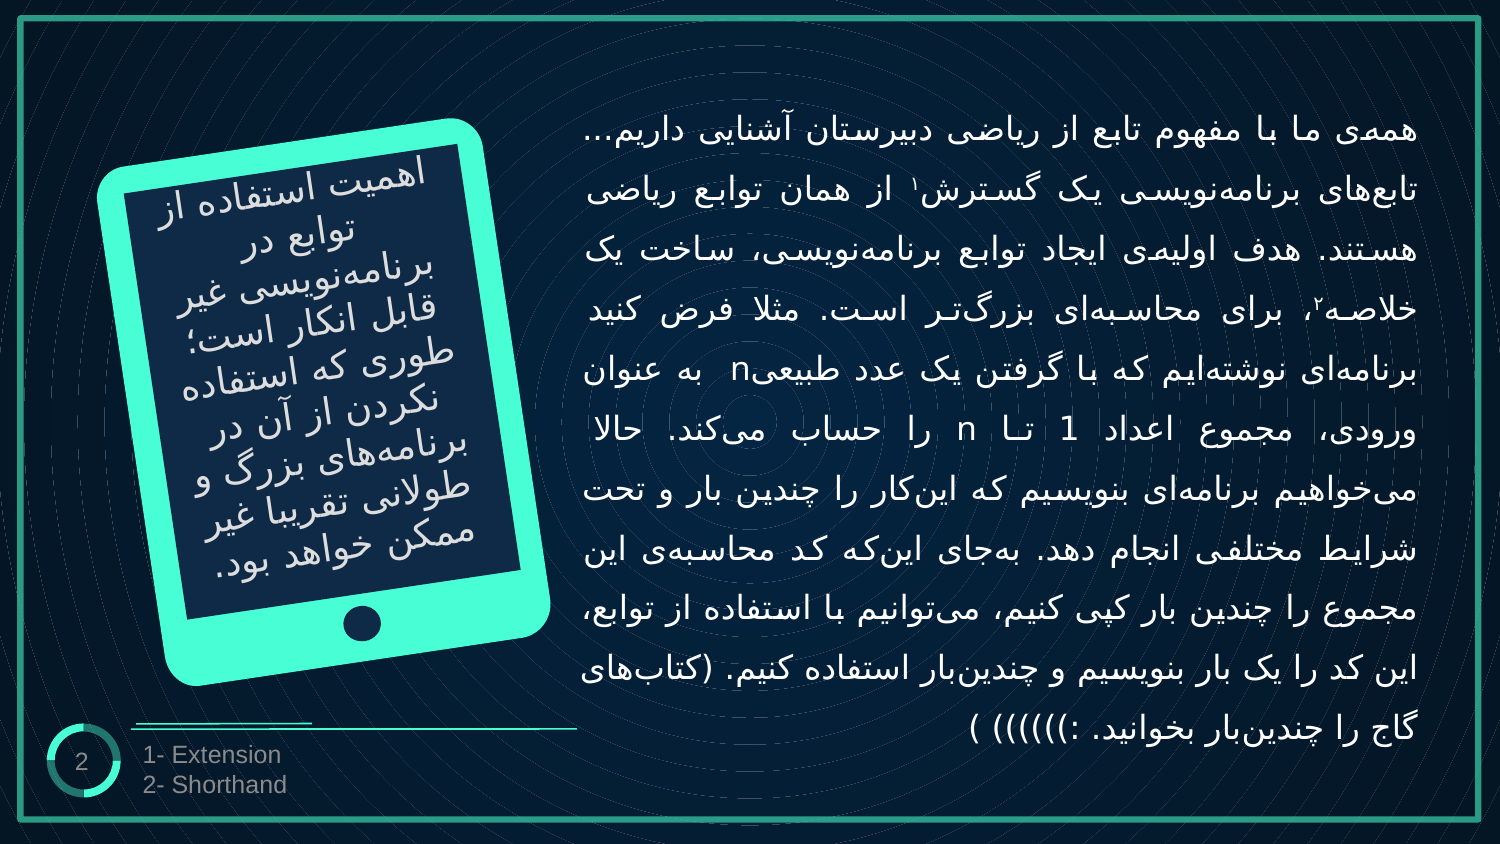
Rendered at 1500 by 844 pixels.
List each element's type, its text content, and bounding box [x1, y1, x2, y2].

footer 1- Extension 2- Shorthand [130, 734, 577, 814]
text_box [128, 139, 519, 665]
slide_number 2 [46, 725, 118, 797]
text_box همه‌ی ما با مفهوم تابع از ریاضی دبیرستان آشنایی داریم... تابع‌های ‌‌برنامه‌نویسی یک گسترش۱ از همان توابع ریاضی هستند. هدف اولیه‌ی ایجاد توابع برنامه‌نویسی، ساخت یک خلاصه۲، برای محاسبه‌ای بزرگ‌تر است. مثلا فرض کنید برنامه‌ای نوشته‌ایم که با گرفتن یک عدد طبیعیn به عنوان ورودی، مجموع اعداد 1 تا n را حساب می‌کند. حالا می‌خواهیم برنامه‌ای بنویسیم که این‌کار را چندین بار و تحت شرایط مختلفی انجام دهد. به‌جای این‌که کد محاسبه‌ی این مجموع را چندین بار کپی کنیم، می‌توانیم با استفاده از توابع، این کد را یک بار بنویسیم و چندین‌بار استفاده کنیم. (کتاب‌های گاج را چندین‌بار بخوانید. :)))))) ) [564, 152, 1434, 682]
